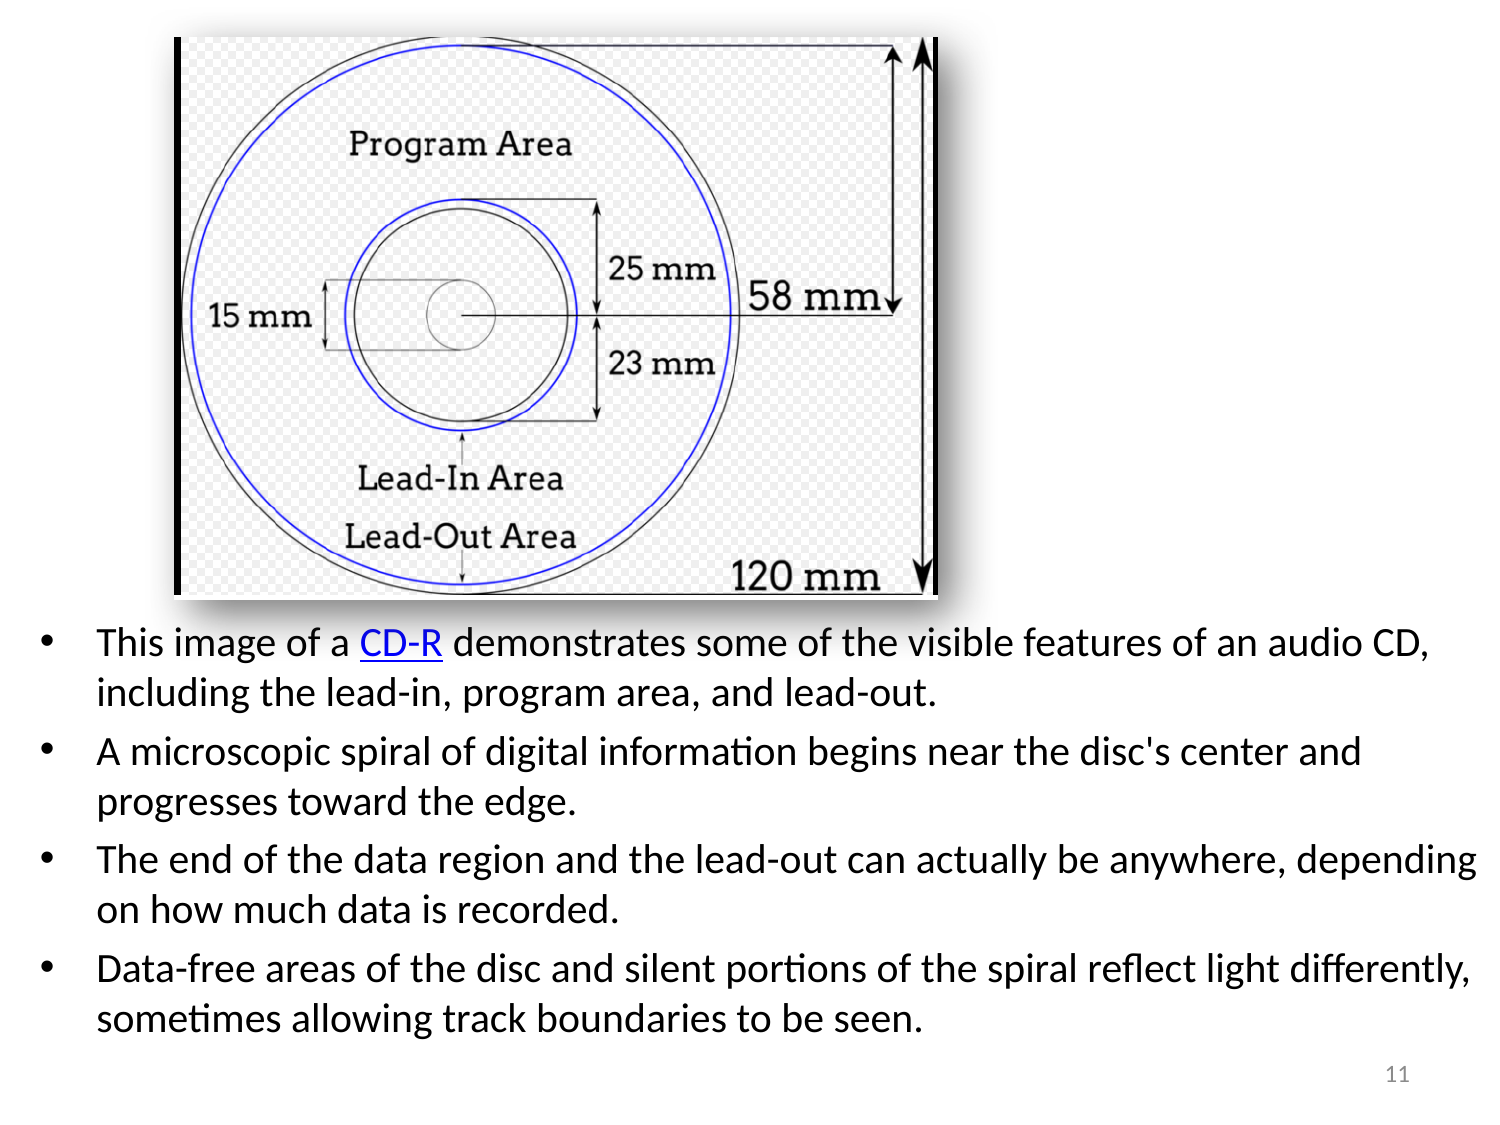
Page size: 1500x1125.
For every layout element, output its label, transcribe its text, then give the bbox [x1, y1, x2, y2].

list This image of a CD-R demonstrates some of the visible features of an audio CD, including the lead-in, program area, and lead-out. A microscopic spiral of digital information begins near the disc's center and progresses toward the edge. The end of the data region and the lead-out can actually be anywhere, depending on how much data is recorded. Data-free areas of the disc and silent portions of the spiral reflect light differently, sometimes allowing track boundaries to be seen. [24, 607, 1500, 1088]
picture [174, 36, 938, 601]
slide_number 11 [1074, 1042, 1425, 1103]
